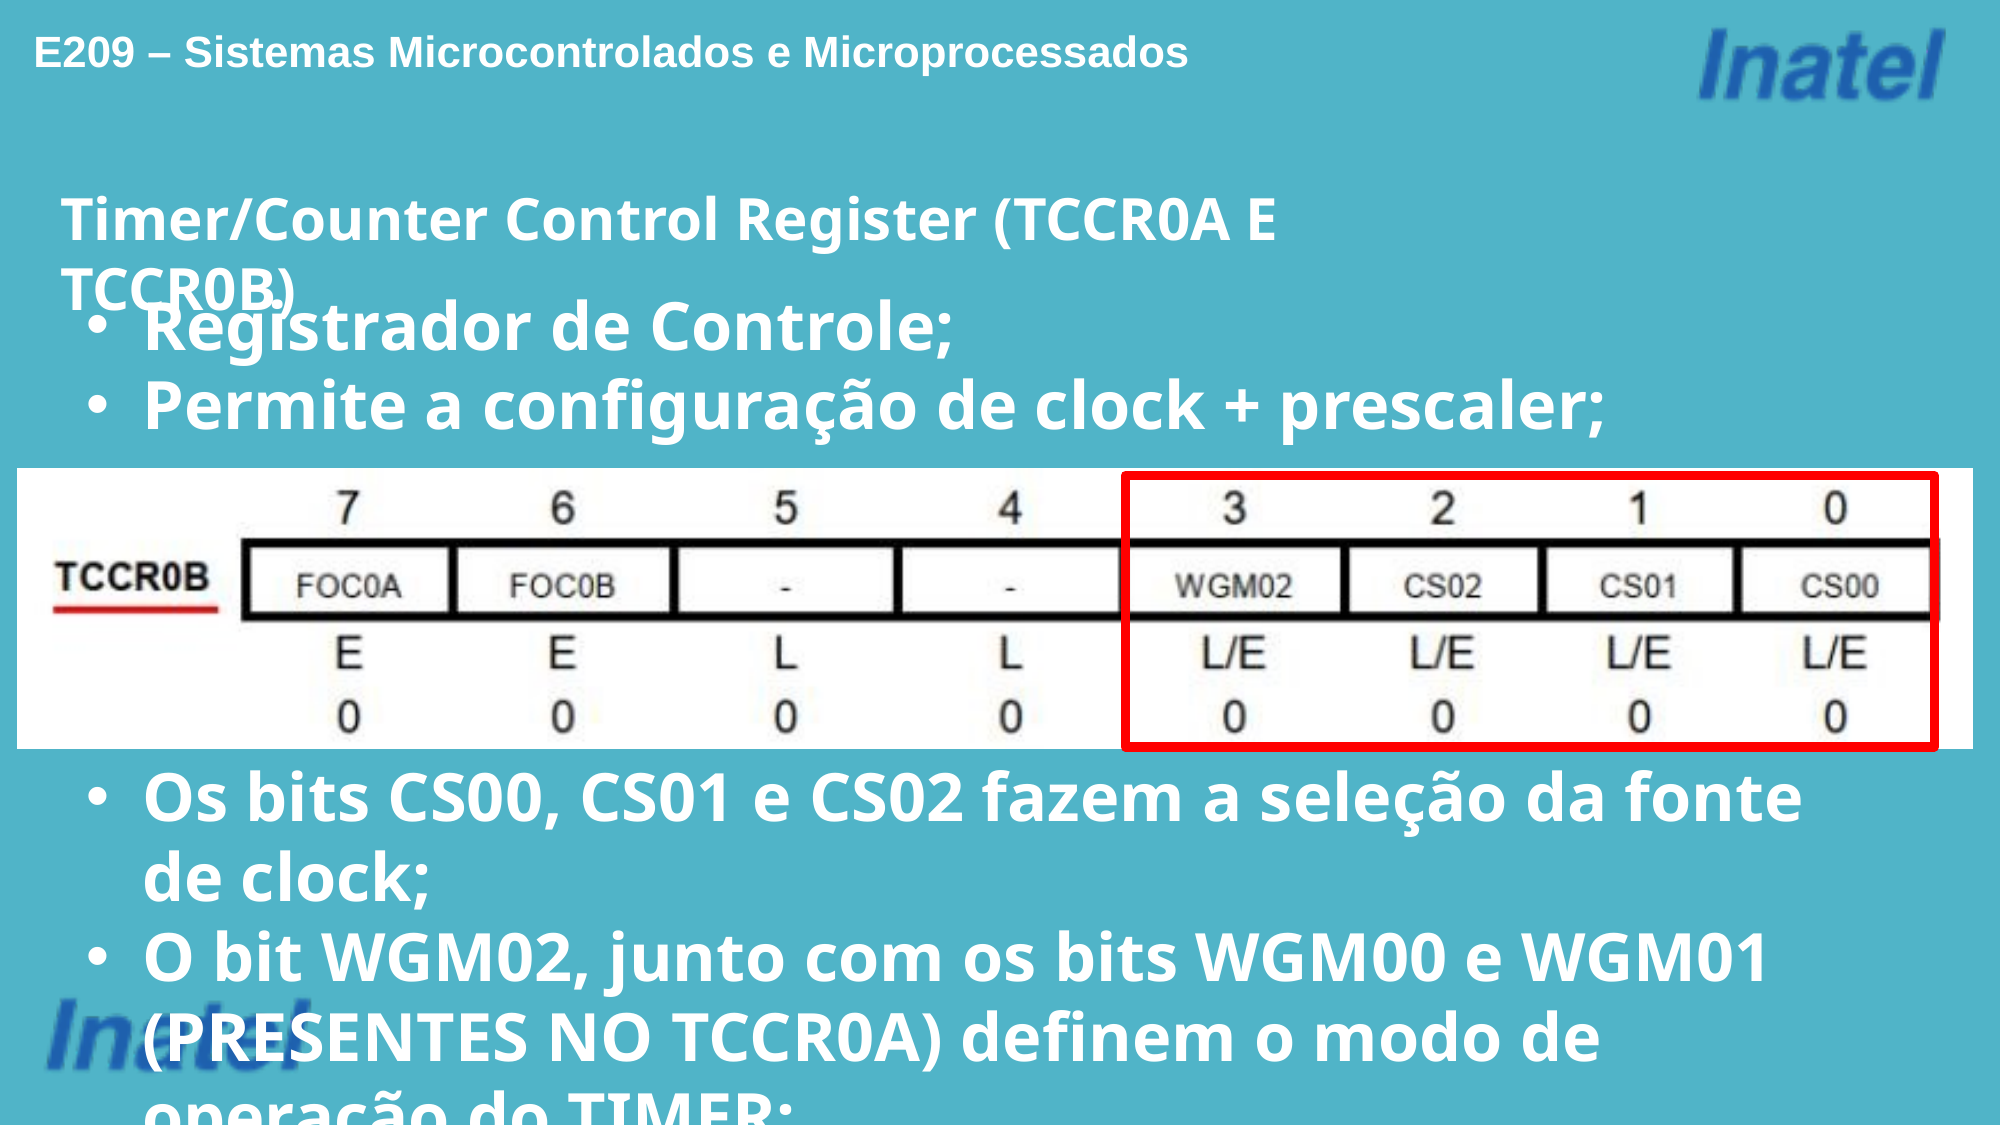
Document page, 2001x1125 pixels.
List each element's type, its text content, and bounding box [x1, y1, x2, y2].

text_box Registrador de Controle; Permite a configuração de clock + prescaler; [70, 275, 1901, 451]
text_box E209 – Sistemas Microcontrolados e Microprocessados [18, 15, 1381, 84]
text_box Os bits CS00, CS01 e CS02 fazem a seleção da fonte de clock; O bit WGM02, junto com os bits WGM00 e WGM01 (PRESENTES NO TCCR0A) definem o modo de operação do TIMER; [70, 749, 1901, 1125]
picture [35, 983, 321, 1090]
picture [1689, 14, 1955, 118]
picture [17, 468, 1973, 749]
text_box Timer/Counter Control Register (TCCR0A E TCCR0B) [44, 174, 1367, 330]
